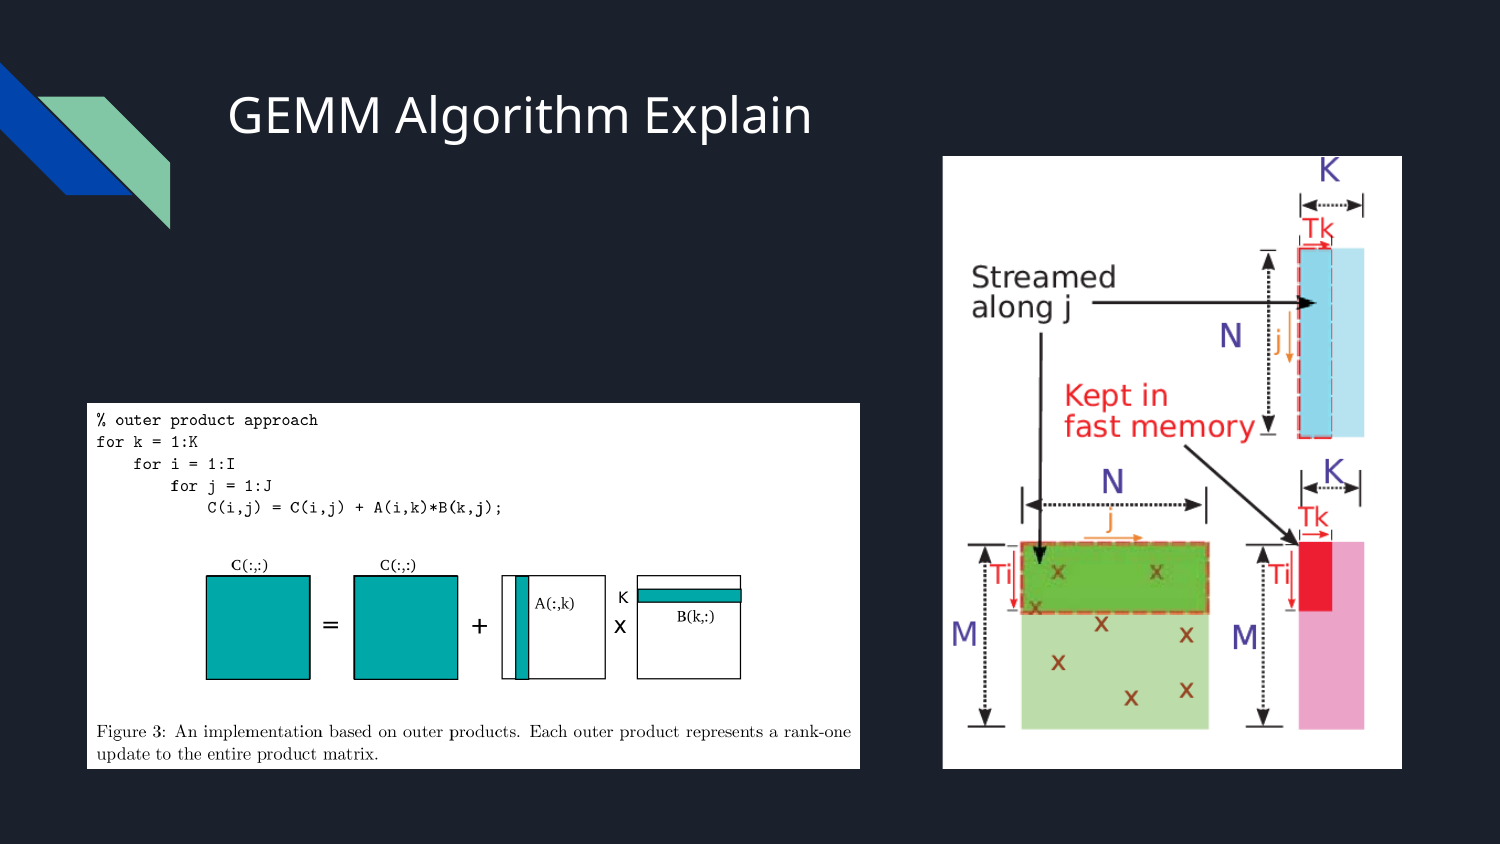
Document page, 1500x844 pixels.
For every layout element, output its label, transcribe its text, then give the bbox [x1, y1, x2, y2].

picture [942, 156, 1403, 769]
title GEMM Algorithm Explain [212, 64, 1368, 215]
picture [87, 403, 860, 769]
